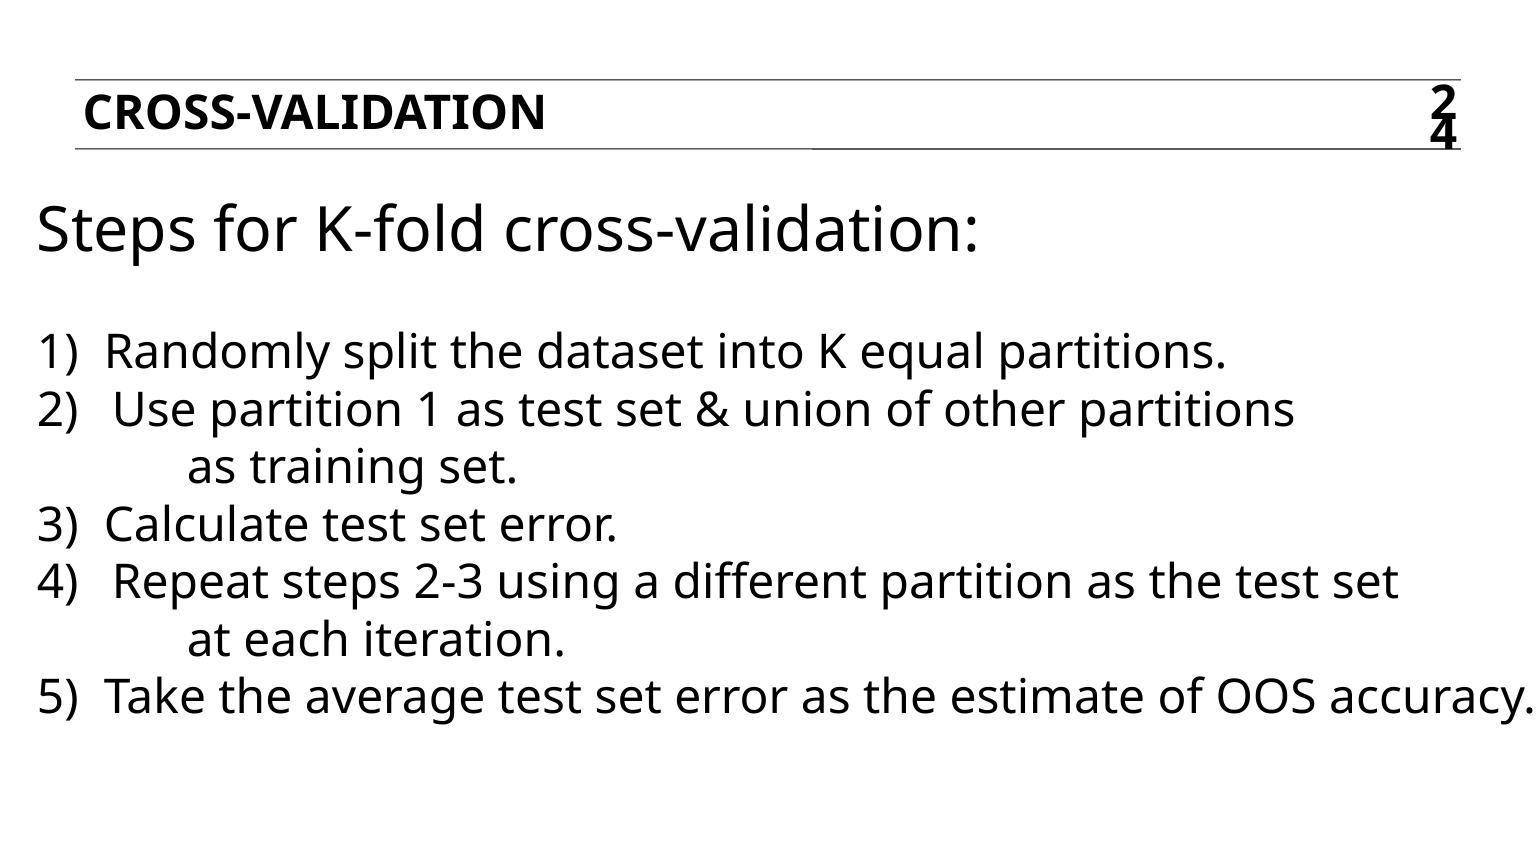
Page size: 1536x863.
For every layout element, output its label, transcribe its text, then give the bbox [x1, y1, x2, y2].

slide_number 24 [1419, 86, 1461, 138]
text_box Steps for K-fold cross-validation: 1) Randomly split the dataset into K equal partitions. Use partition 1 as test set & union of other partitions as training set. 3) Calculate test set error. Repeat steps 2-3 using a different partition as the test set at each iteration. 5) Take the average test set error as the estimate of OOS accuracy. [22, 181, 1536, 731]
list Cross-validation [67, 81, 1118, 132]
